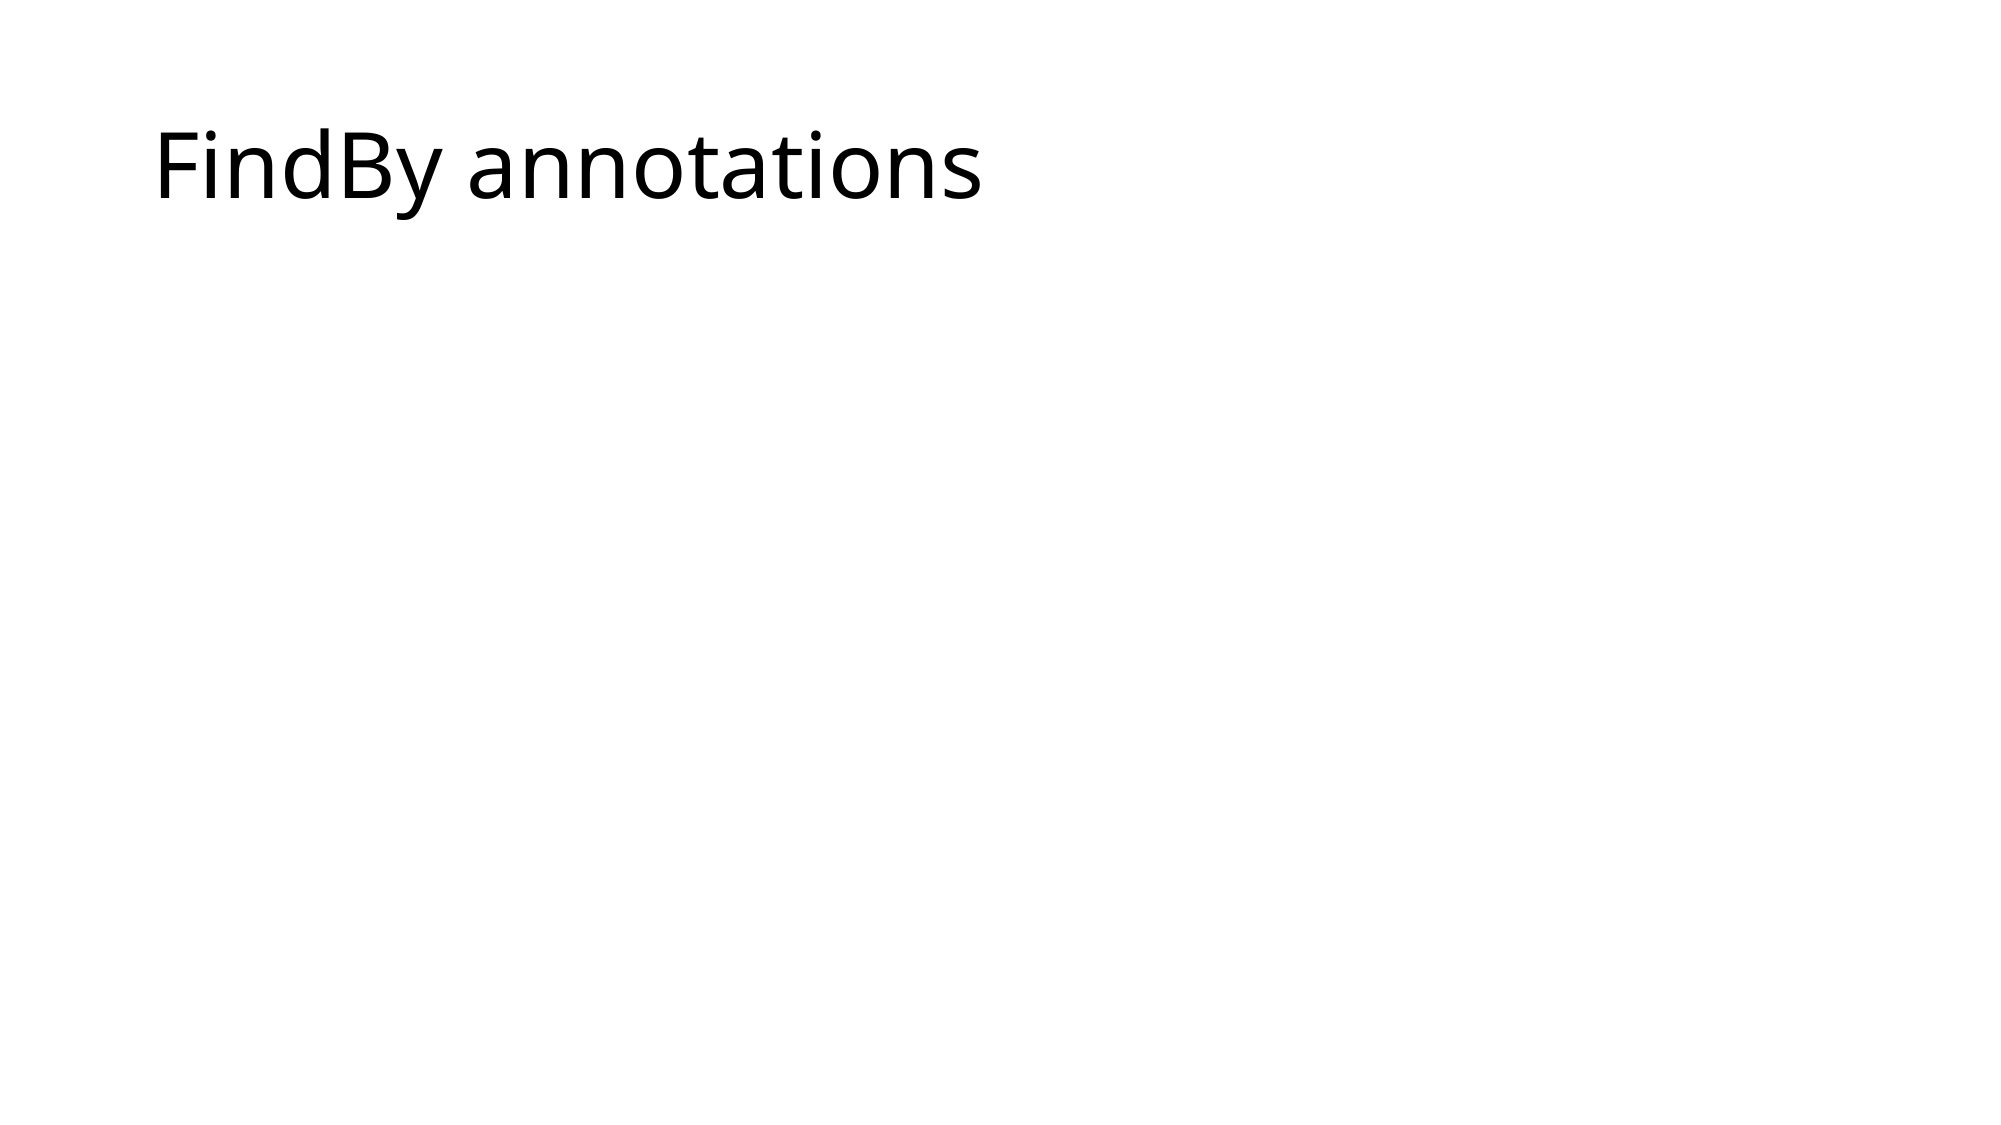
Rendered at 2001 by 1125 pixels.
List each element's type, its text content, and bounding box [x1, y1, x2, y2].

title FindBy annotations [137, 59, 1863, 278]
